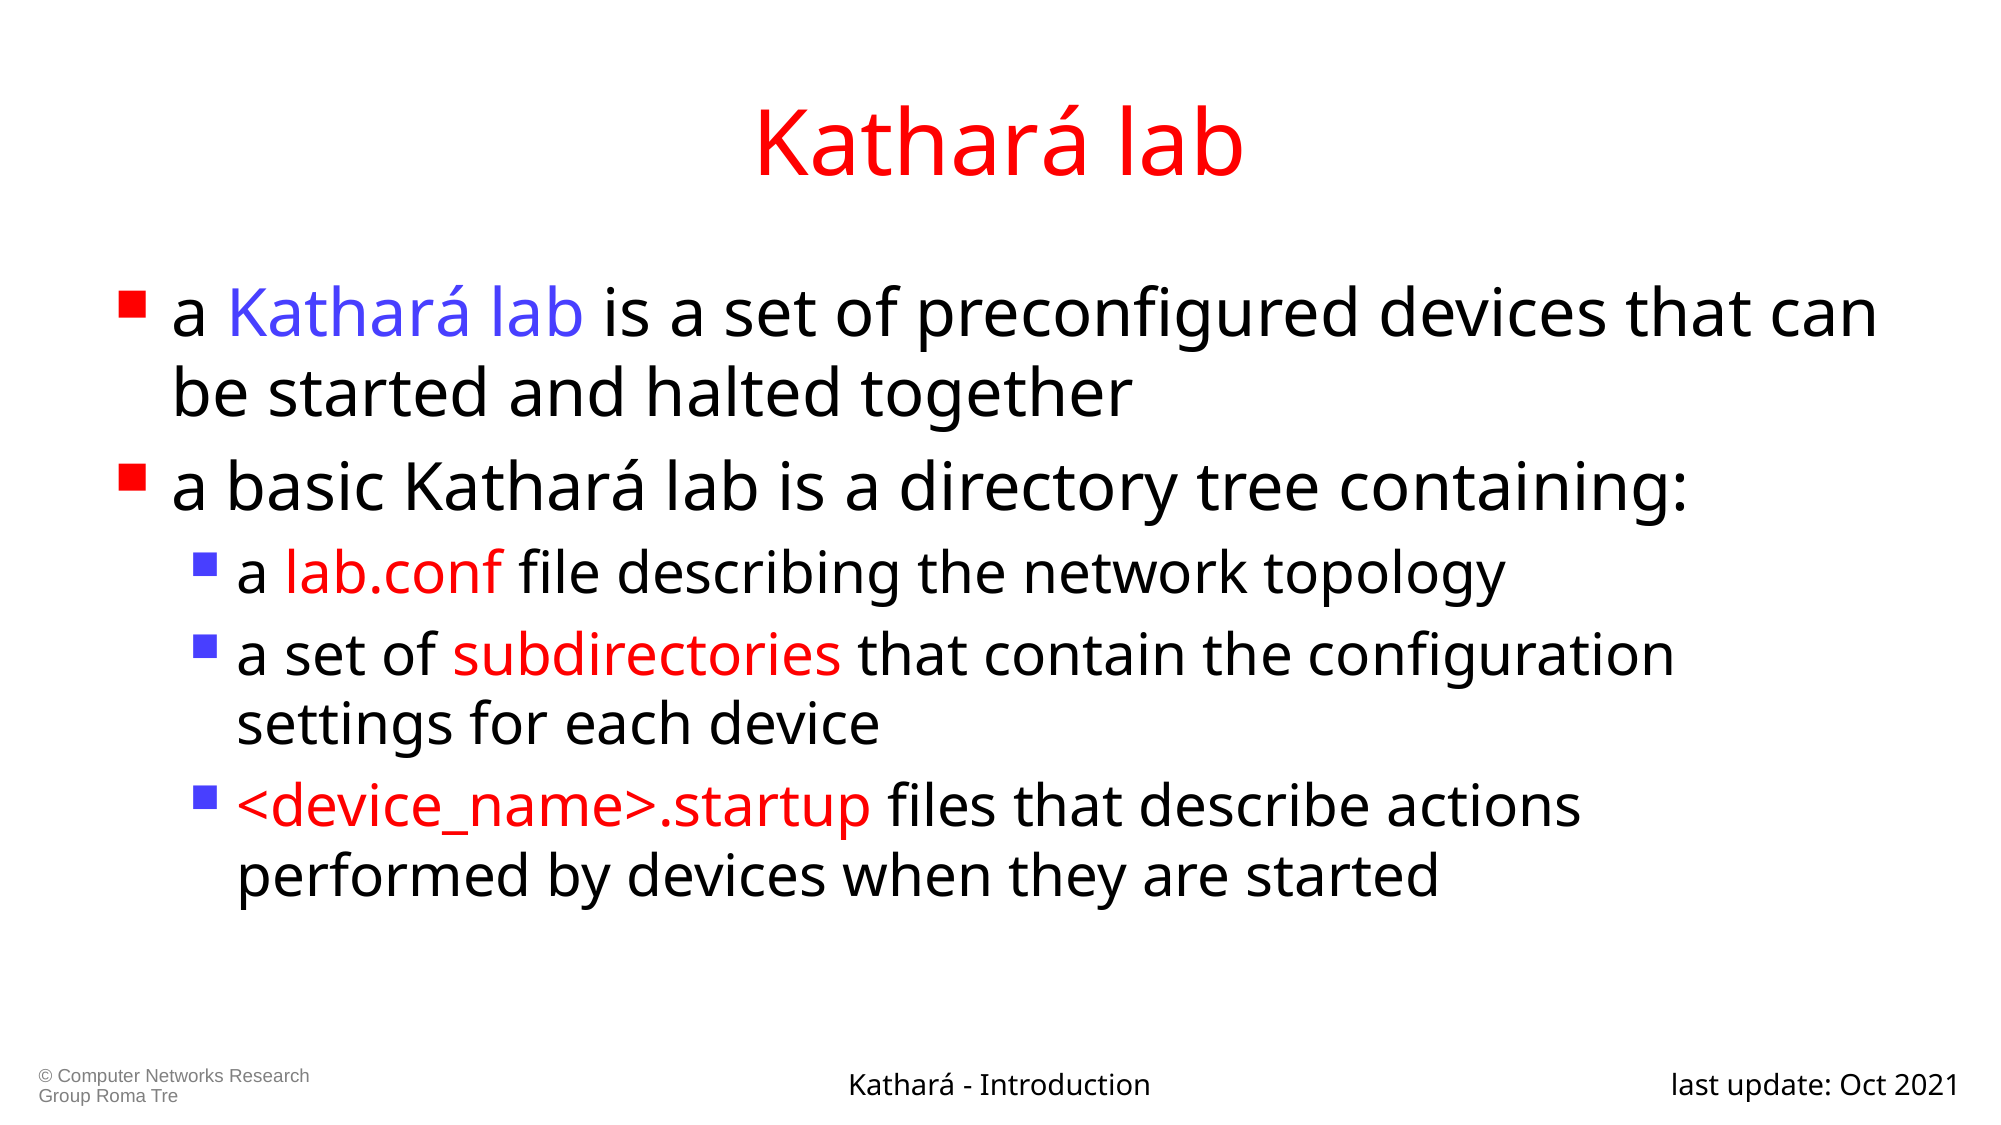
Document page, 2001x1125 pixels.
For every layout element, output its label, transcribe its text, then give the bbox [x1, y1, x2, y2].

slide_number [1519, 1058, 1977, 1114]
title Kathará lab [99, 45, 1900, 233]
list a Kathará lab is a set of preconfigured devices that can be started and halted together a basic Kathará lab is a directory tree containing: a lab.conf file describing the network topology a set of subdirectories that contain the configuration settings for each device <device_name>.startup files that describe actions performed by devices when they are started [99, 262, 1900, 1005]
footer Kathará - Introduction [511, 1058, 1489, 1114]
